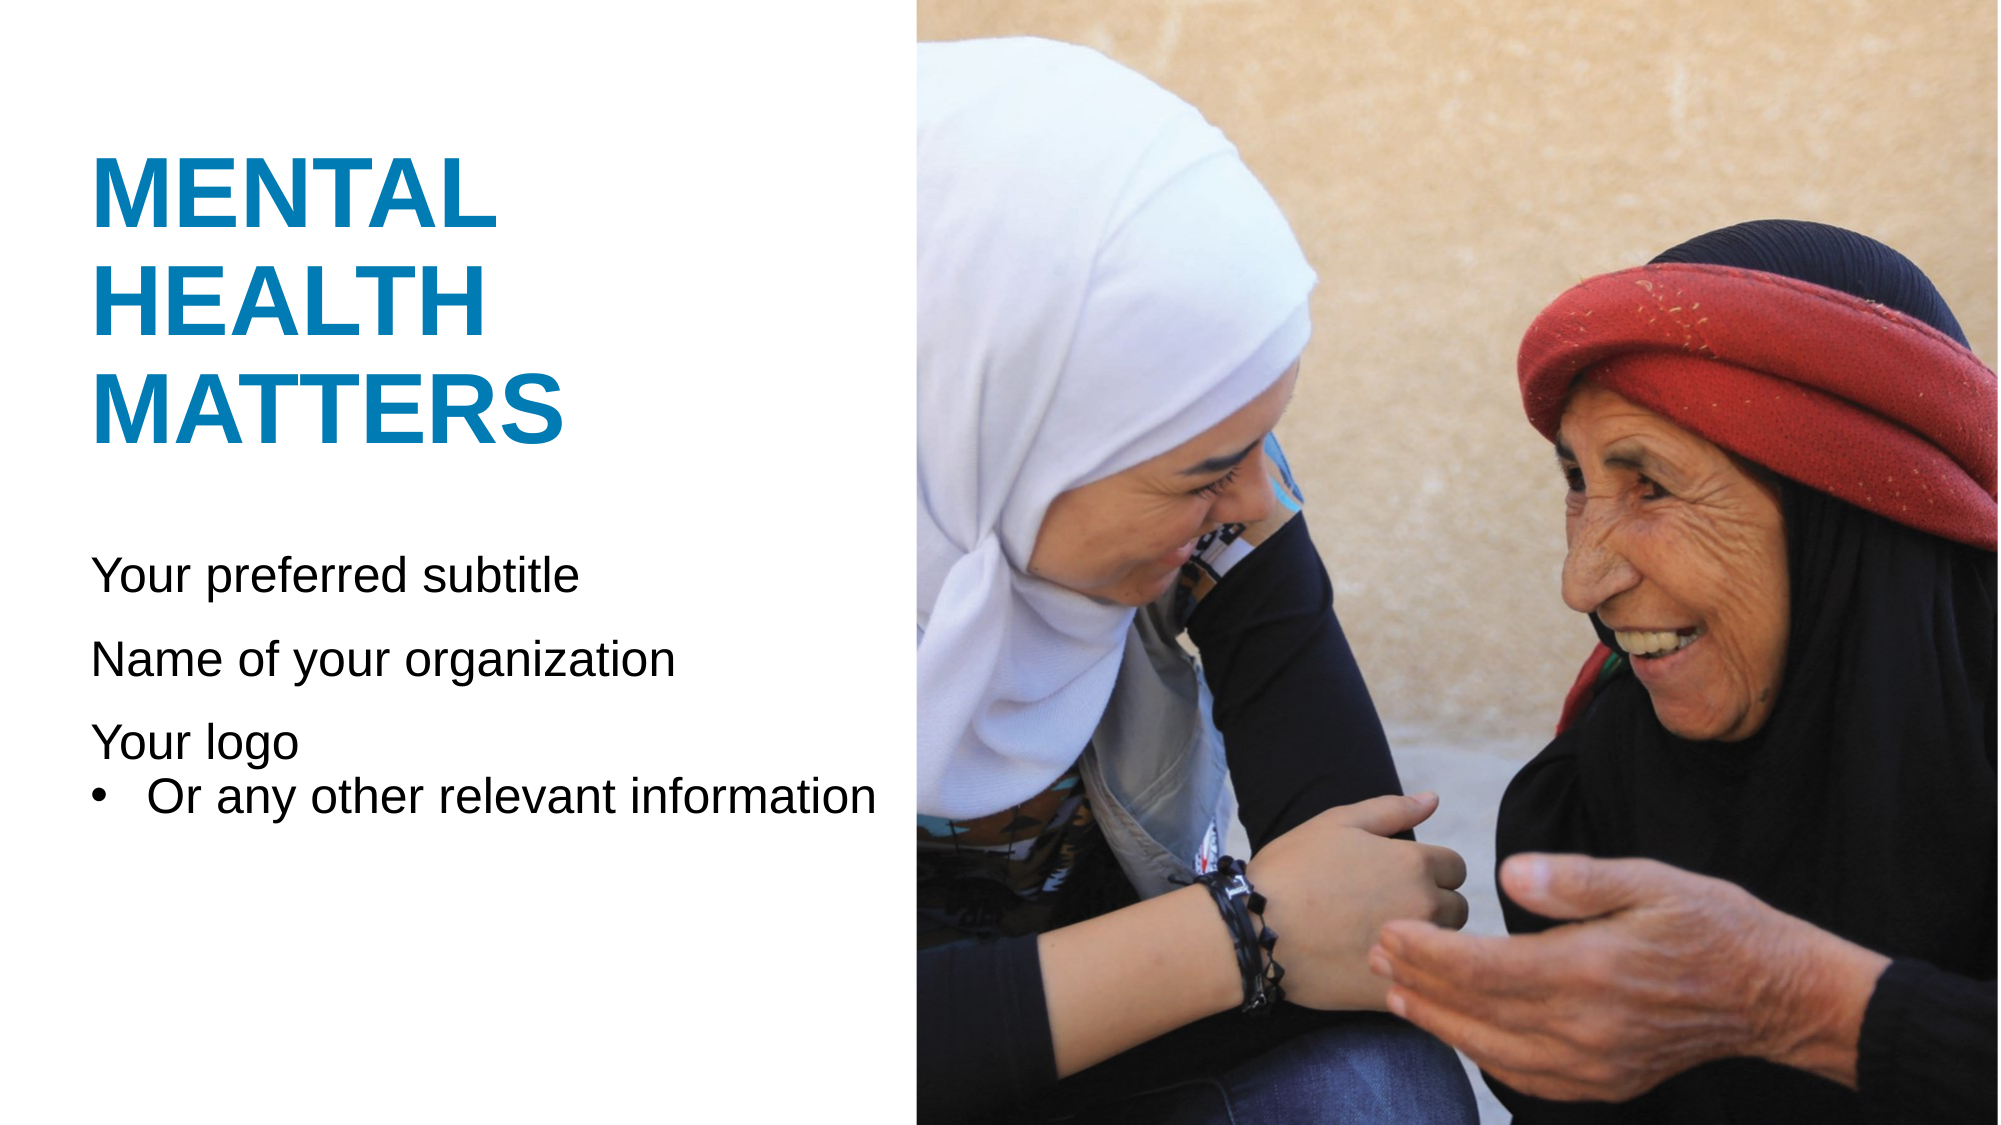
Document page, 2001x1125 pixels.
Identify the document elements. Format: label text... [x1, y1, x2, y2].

list Your preferred subtitle Name of your organization Your logo Or any other relevant information [90, 549, 888, 941]
title MENTAL HEALTH MATTERS [90, 247, 888, 466]
picture [916, 0, 1998, 1125]
